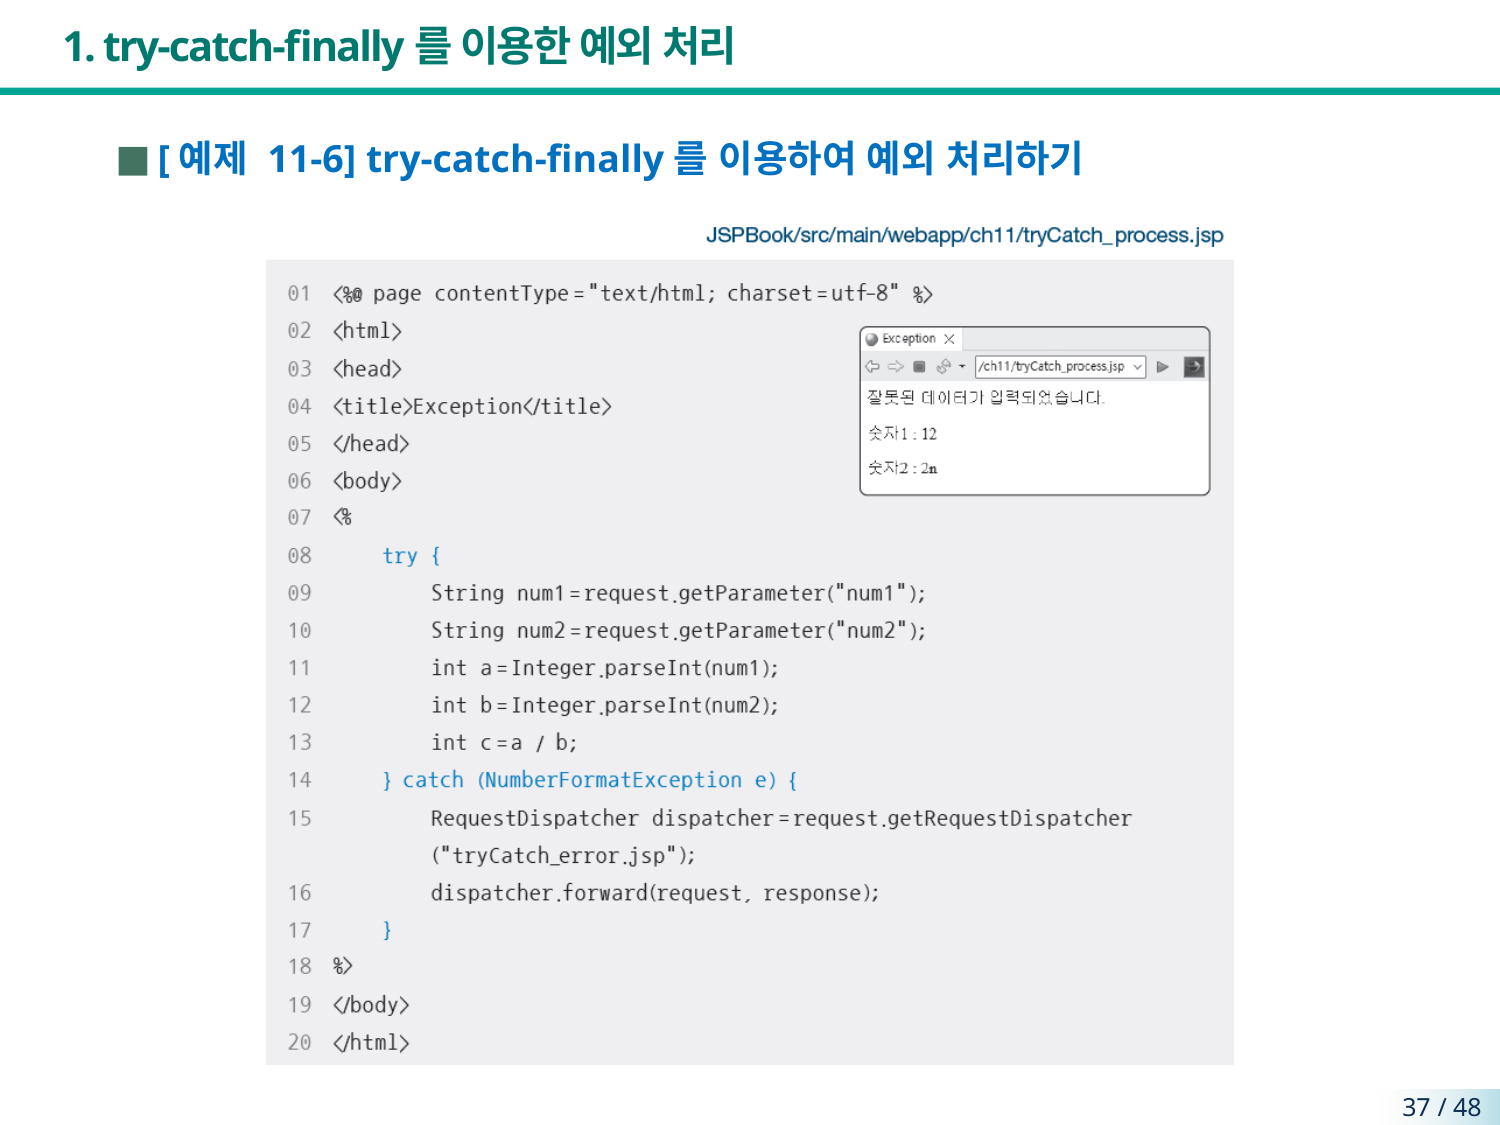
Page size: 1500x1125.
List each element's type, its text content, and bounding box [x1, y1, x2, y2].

picture [265, 219, 1234, 1065]
list [예제 11-6] try-catch-finally를 이용하여 예외 처리하기 [100, 127, 1459, 1050]
title 1. try-catch-finally를 이용한 예외 처리 [47, 5, 1325, 84]
